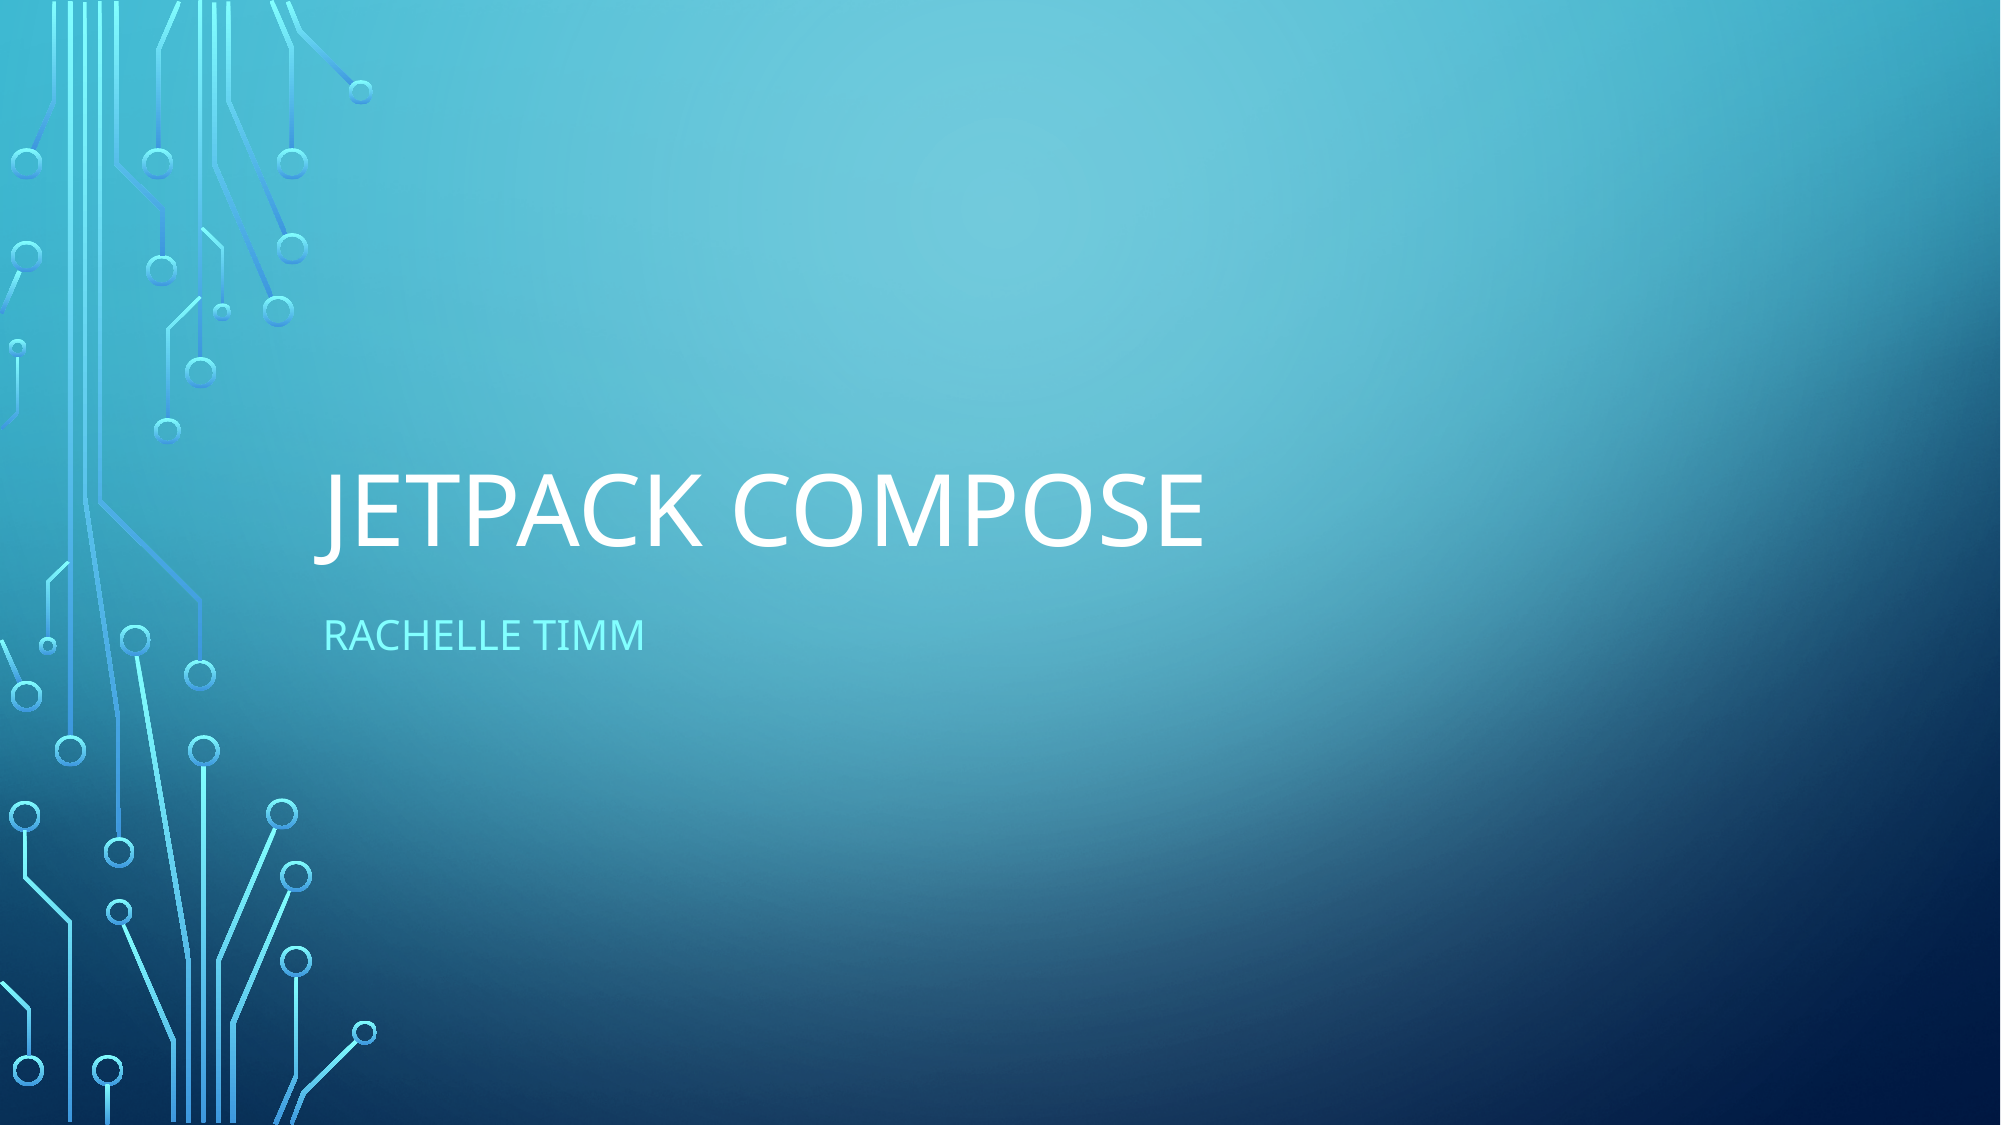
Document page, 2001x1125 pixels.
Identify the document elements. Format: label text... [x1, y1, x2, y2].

title Jetpack compose [307, 184, 1750, 576]
subtitle Rachelle timm [307, 590, 1750, 863]
